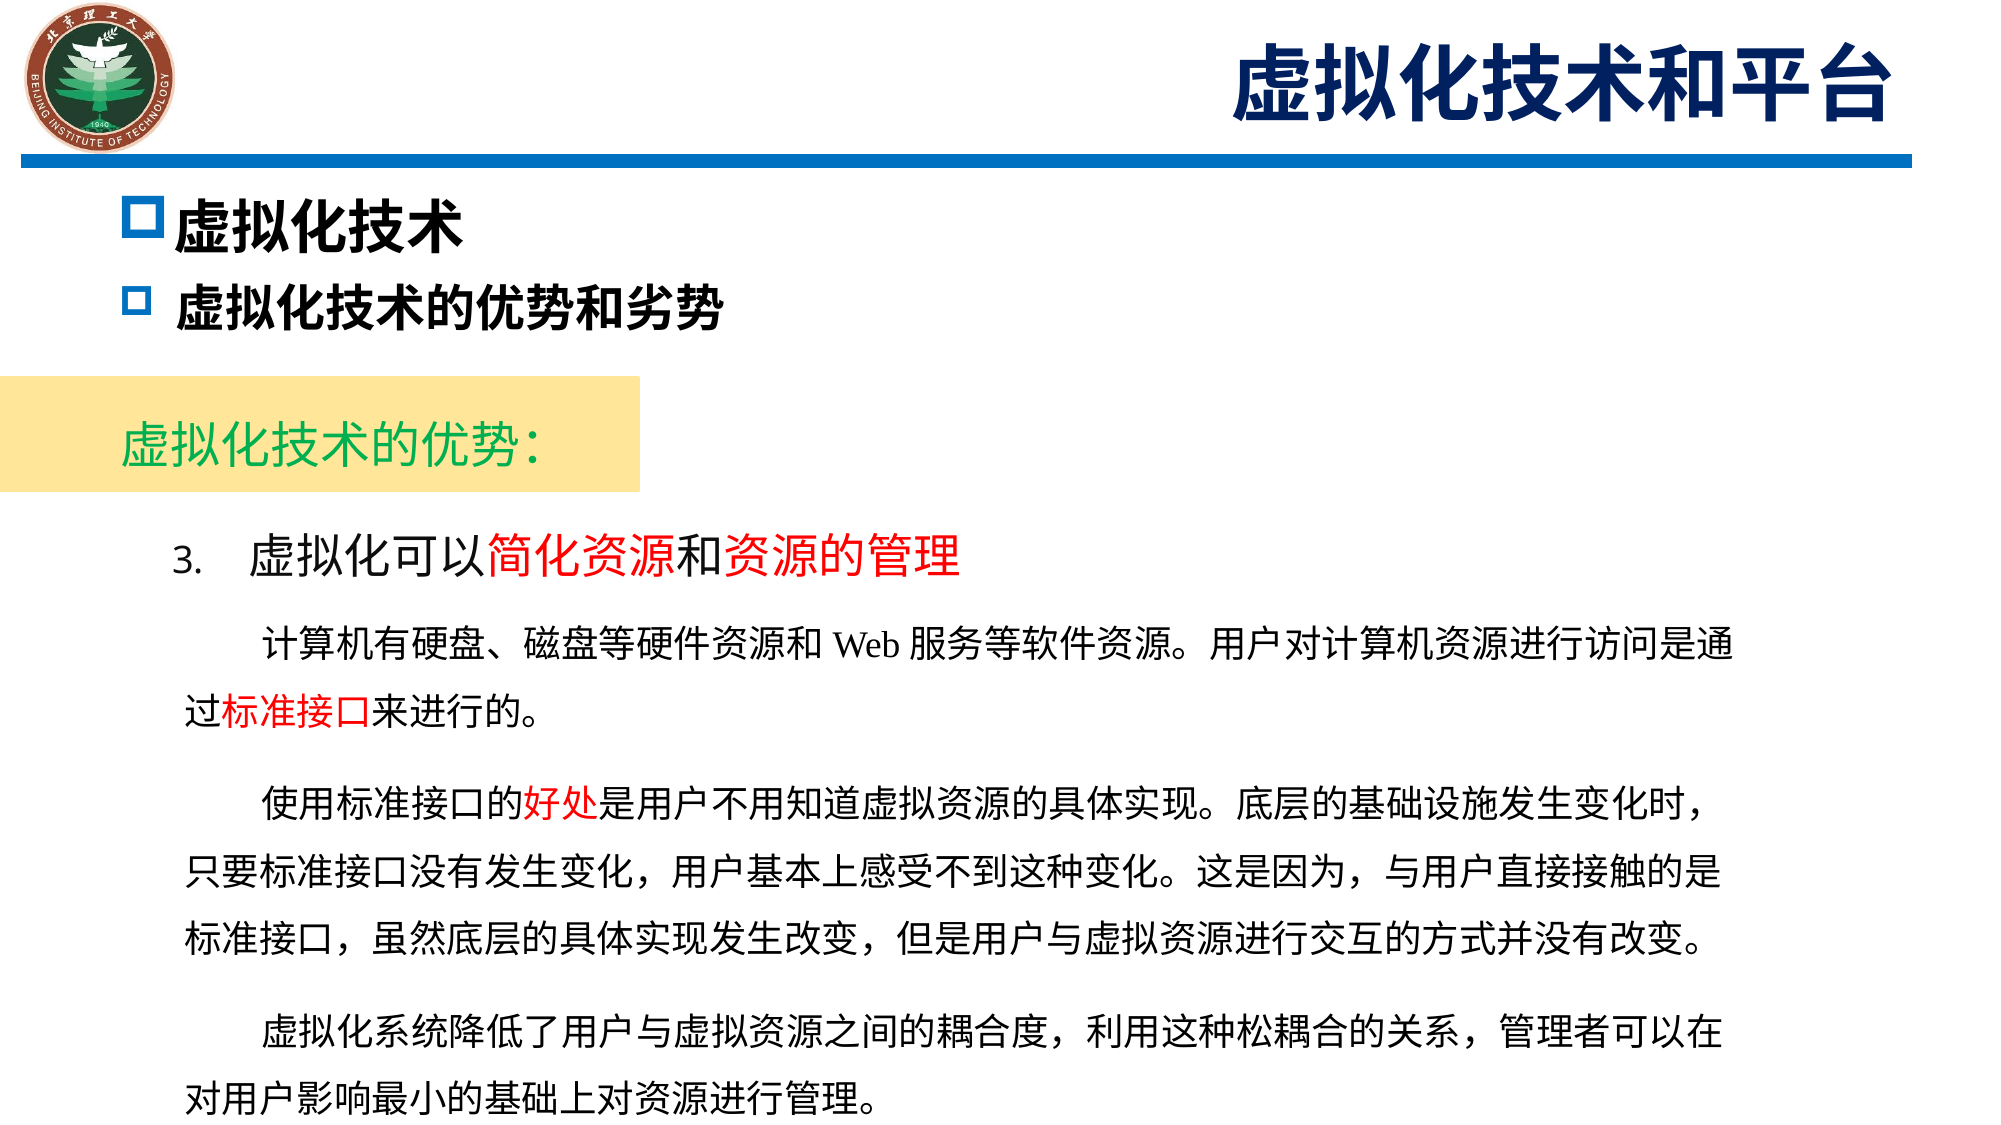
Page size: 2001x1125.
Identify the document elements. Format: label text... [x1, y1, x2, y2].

text_box [21, 154, 1912, 168]
picture [21, 0, 178, 156]
text_box [0, 377, 638, 491]
text_box 虚拟化技术和平台 [962, 51, 1912, 139]
text_box 计算机有硬盘、磁盘等硬件资源和Web服务等软件资源。用户对计算机资源进行访问是通过标准接口来进行的。 使用标准接口的好处是用户不用知道虚拟资源的具体实现。底层的基础设施发生变化时，只要标准接口没有发生变化，用户基本上感受不到这种变化。这是因为，与用户直接接触的是标准接口，虽然底层的具体实现发生改变，但是用户与虚拟资源进行交互的方式并没有改变。 虚拟化系统降低了用户与虚拟资源之间的耦合度，利用这种松耦合的关系，管理者可以在对用户影响最小的基础上对资源进行管理。 [169, 590, 1756, 1125]
text_box 虚拟化技术的优势： [99, 385, 613, 486]
text_box 虚拟化技术 [102, 182, 480, 268]
text_box 虚拟化可以简化资源和资源的管理 [152, 499, 1011, 612]
text_box 虚拟化技术的优势和劣势 [104, 268, 741, 344]
